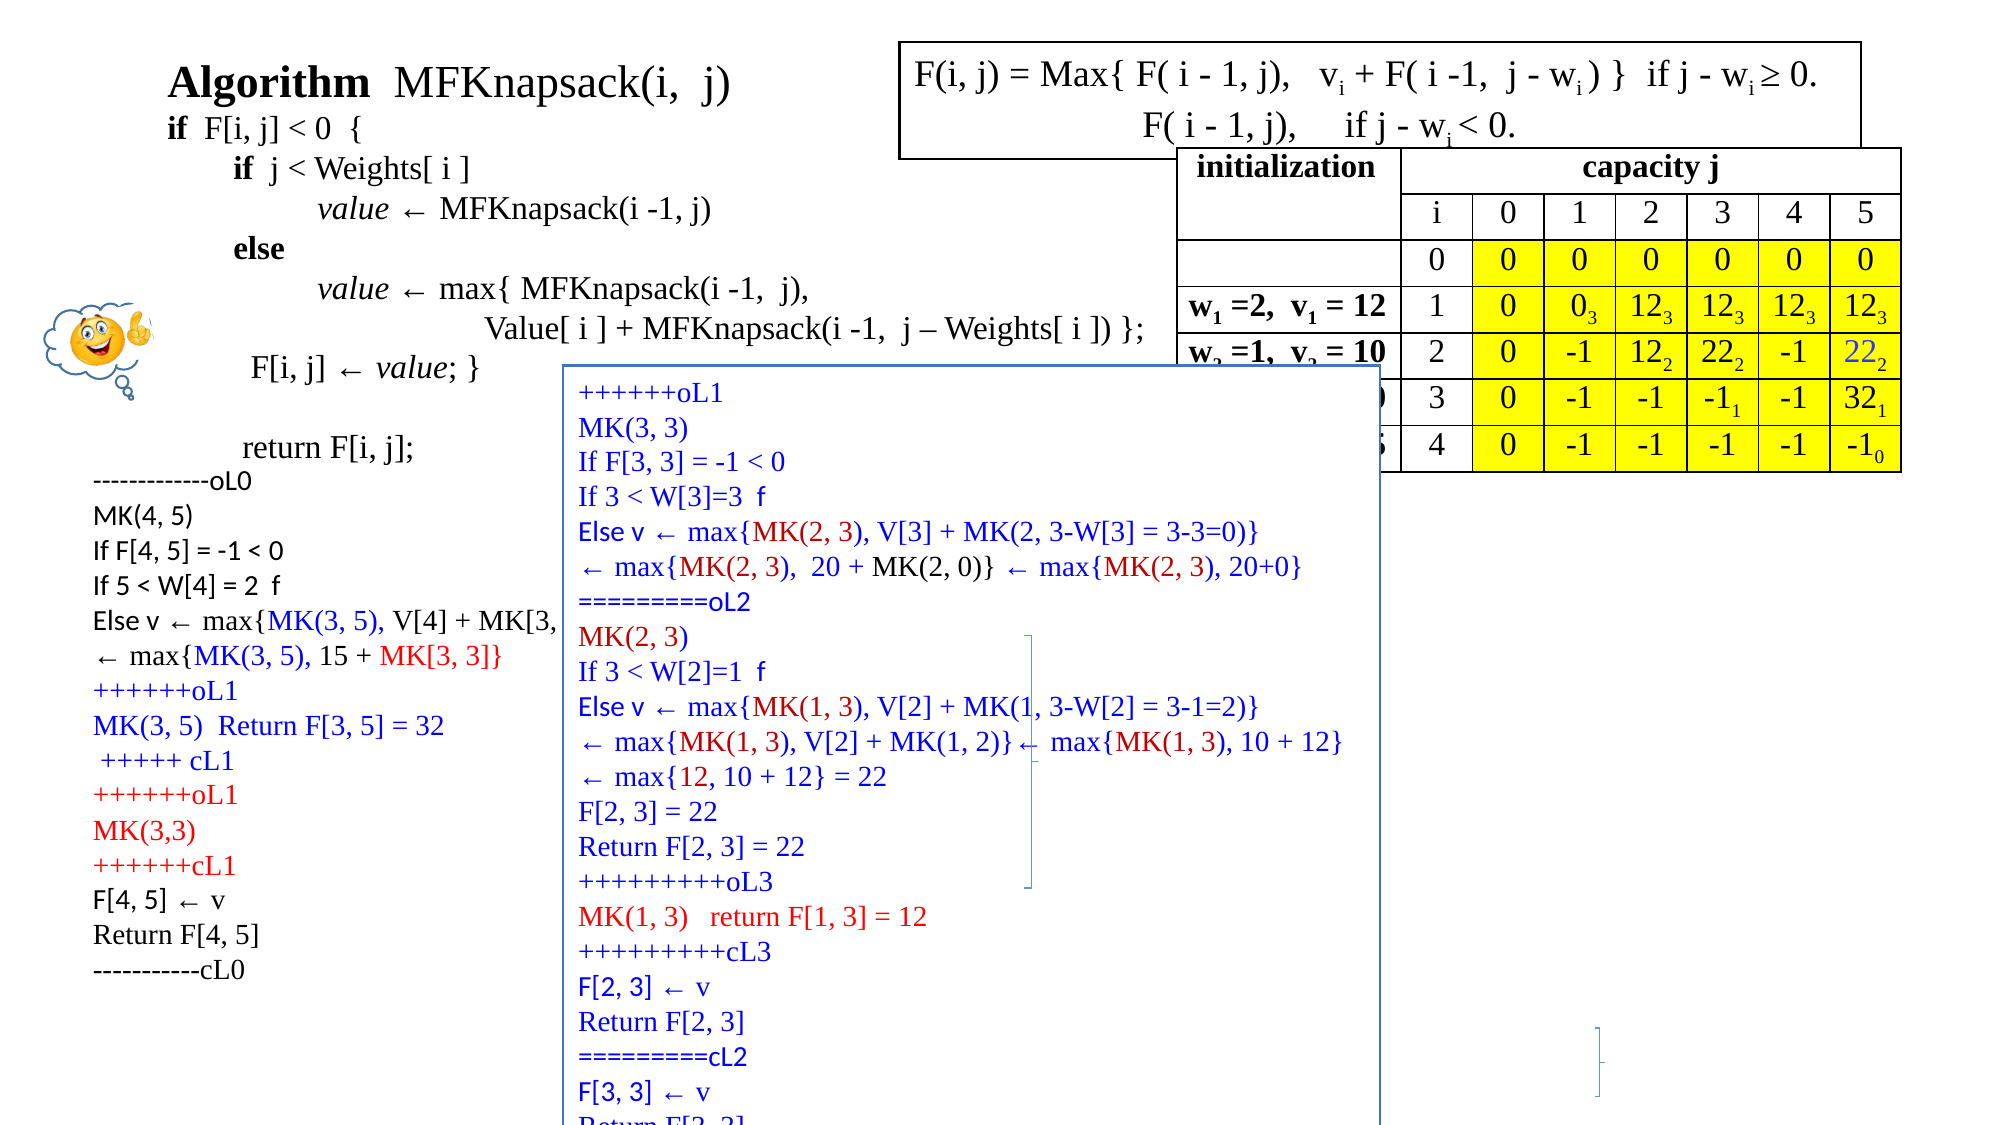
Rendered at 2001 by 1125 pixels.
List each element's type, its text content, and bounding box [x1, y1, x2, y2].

table_cell 4 [1402, 426, 1472, 471]
table_cell 2 [1616, 195, 1686, 239]
table_cell -1 [1545, 426, 1615, 471]
text_box F(i, j) = Max{ F( i - 1, j), vi + F( i -1, j - wi ) } if j - wi ≥ 0. F( i - 1, j), if j - wi < 0. [898, 41, 1862, 160]
picture [64, 302, 156, 372]
table_cell -1 [1759, 380, 1829, 425]
table_cell 0 [1473, 334, 1543, 378]
table_cell 123 [1759, 287, 1829, 332]
table_cell 0 [1831, 241, 1900, 286]
text_box [80, 302, 133, 309]
table_cell 0 [1545, 241, 1615, 286]
table_cell 0 [1759, 241, 1829, 286]
table_cell -1 [1759, 334, 1829, 378]
table_cell 0 [1688, 241, 1758, 286]
table_cell 122 [1616, 334, 1686, 378]
table_cell 0 [1616, 241, 1686, 286]
table_cell w2 =1, v2 = 10 [1178, 334, 1400, 378]
table_cell 123 [1616, 287, 1686, 332]
table_cell 03 [1545, 287, 1615, 332]
table_cell -11 [1688, 380, 1758, 425]
table_cell 3 [1402, 380, 1472, 425]
table_header initialization [1178, 149, 1400, 239]
table_cell 0 [1473, 426, 1543, 471]
table_cell 4 [1759, 195, 1829, 239]
table_cell 0 [1473, 380, 1543, 425]
table_cell 1 [1545, 195, 1615, 239]
table_cell w1 =2, v1 = 12 [1178, 287, 1400, 332]
table_cell -1 [1616, 426, 1686, 471]
table_cell i [1402, 195, 1472, 239]
table_cell 123 [1688, 287, 1758, 332]
table_cell 1 [1402, 287, 1472, 332]
table_cell 0 [1473, 241, 1543, 286]
table_cell w4 =2, v4 = 15 [1381, 426, 1400, 471]
table_cell [1178, 241, 1400, 286]
table_cell 321 [1831, 380, 1900, 425]
text_box [1024, 635, 1039, 889]
table_cell -10 [1831, 426, 1900, 471]
table_cell 222 [1688, 334, 1758, 378]
table_cell 0 [1473, 195, 1543, 239]
table_cell -1 [1688, 426, 1758, 471]
table_header capacity j [1402, 149, 1900, 193]
table_cell -1 [1545, 334, 1615, 378]
table_cell -1 [1616, 380, 1686, 425]
table_cell 222 [1831, 334, 1900, 378]
table_cell 123 [1831, 287, 1900, 332]
table_cell 2 [1402, 334, 1472, 378]
text_box [114, 374, 135, 401]
text_box [43, 309, 136, 380]
text_box Algorithm MFKnapsack(i, j) if F[i, j] < 0 { if j < Weights[ i ] value ← MFKnapsack(i -1, j) else value ← max{ MFKnapsack(i -1, j), Value[ i ] + MFKnapsack(i -1, j – Weights[ i ]) }; F[i, j] ← value; } return F[i, j]; [152, 43, 1176, 473]
table_cell -1 [1759, 426, 1829, 471]
table_cell 5 [1831, 195, 1900, 239]
text_box [1594, 1027, 1606, 1097]
table_cell 3 [1688, 195, 1758, 239]
table_cell -1 [1545, 380, 1615, 425]
table_cell 0 [1402, 241, 1472, 286]
table_cell w3 =3, v3 = 20 [1381, 380, 1400, 425]
table_cell 0 [1473, 287, 1543, 332]
